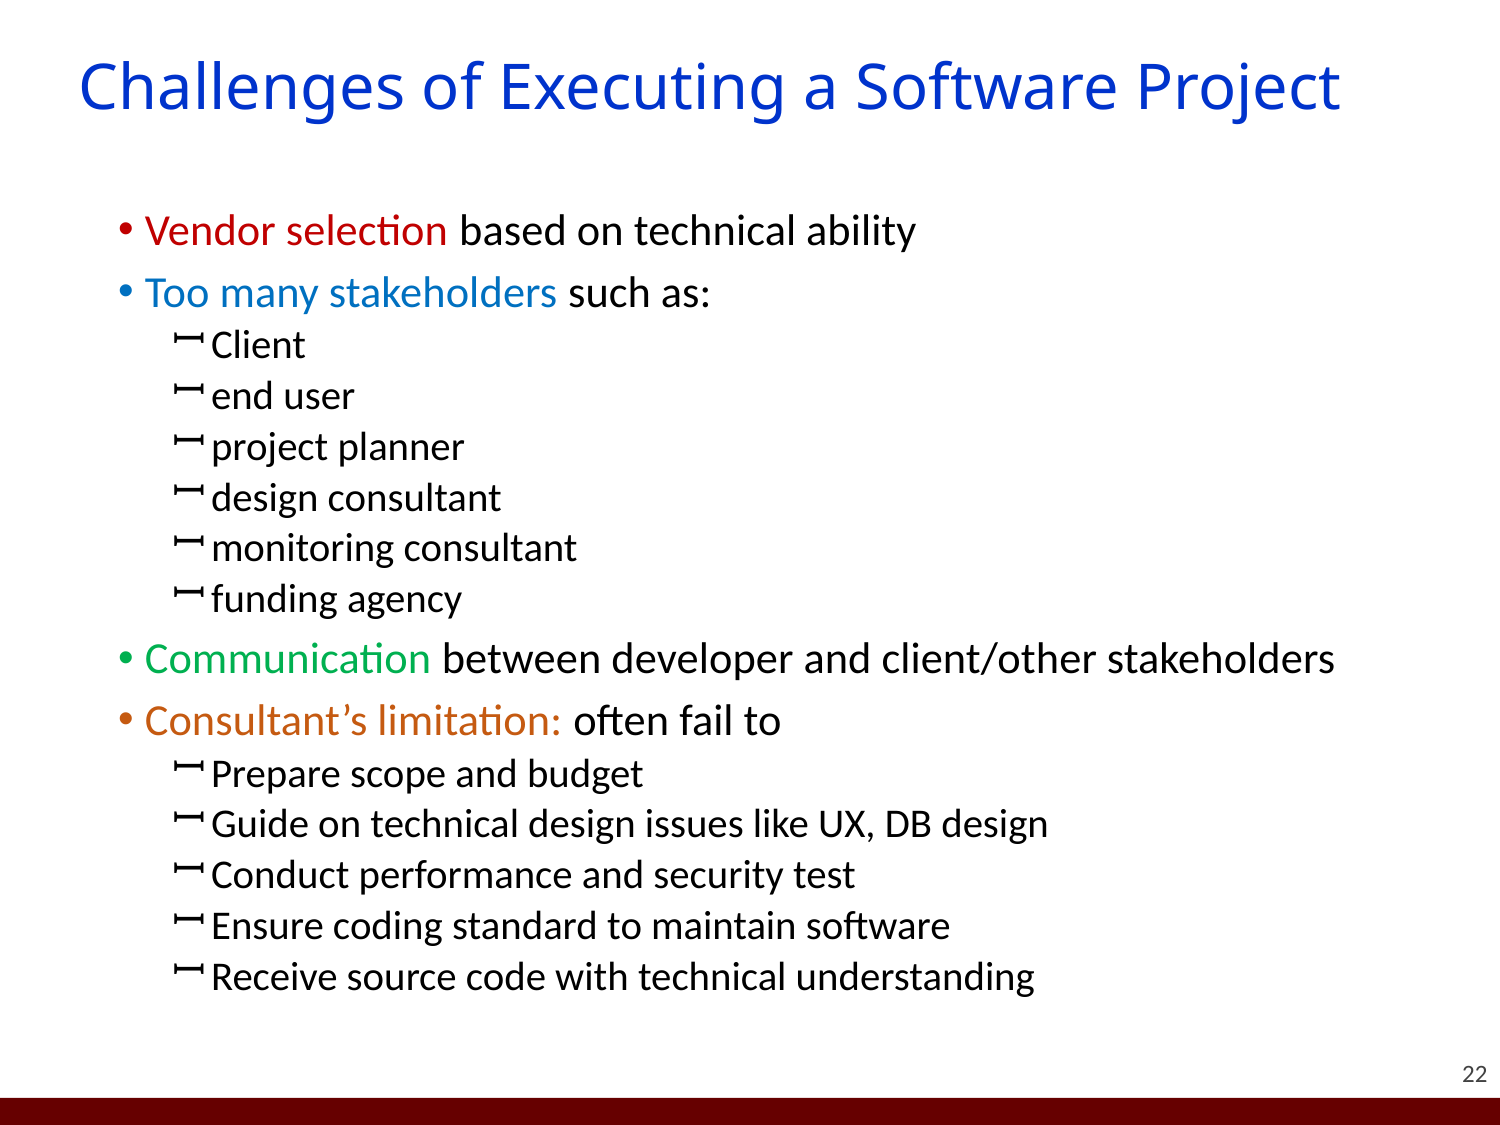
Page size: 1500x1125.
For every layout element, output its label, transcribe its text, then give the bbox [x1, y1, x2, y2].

list Vendor selection based on technical ability Too many stakeholders such as: Client end user project planner design consultant monitoring consultant funding agency Communication between developer and client/other stakeholders Consultant’s limitation: often fail to Prepare scope and budget Guide on technical design issues like UX, DB design Conduct performance and security test Ensure coding standard to maintain software Receive source code with technical understanding [103, 199, 1397, 1014]
title Challenges of Executing a Software Project [24, 18, 1397, 160]
